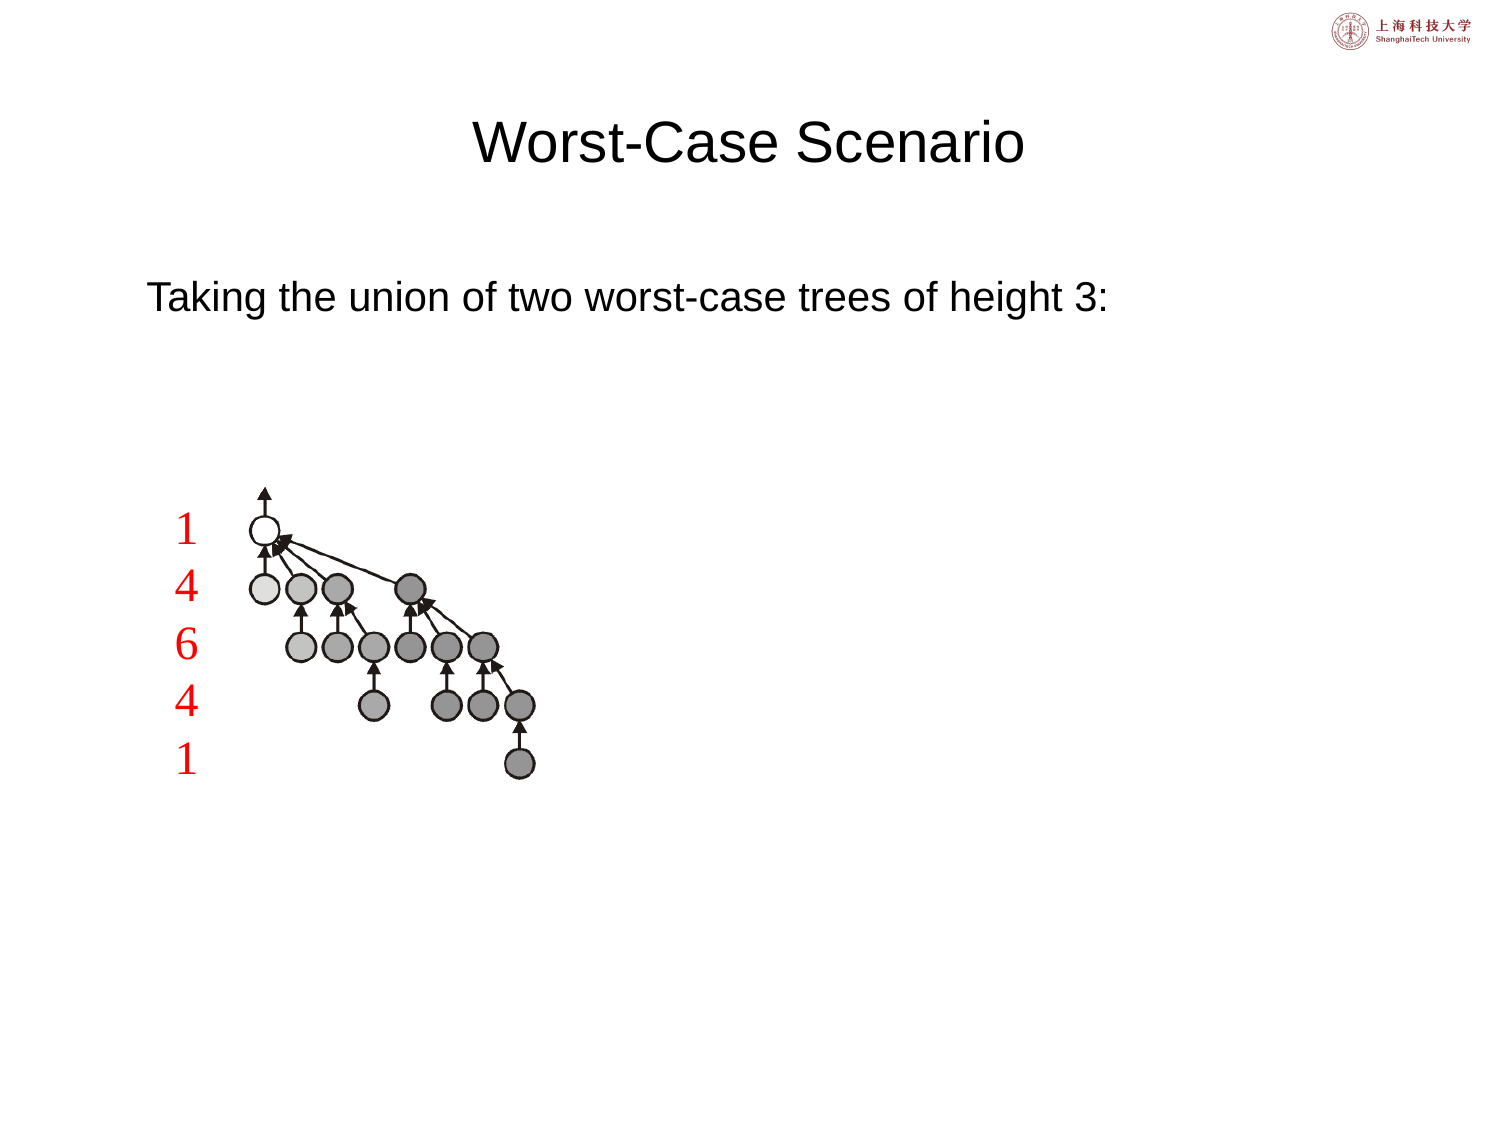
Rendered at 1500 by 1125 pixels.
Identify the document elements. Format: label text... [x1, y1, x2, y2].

title Worst-Case Scenario [74, 44, 1426, 233]
text_box 1 4 6 4 1 [135, 489, 214, 792]
picture [241, 479, 1271, 902]
picture [1327, 0, 1478, 109]
list Taking the union of two worst-case trees of height 3: [74, 262, 1426, 1006]
